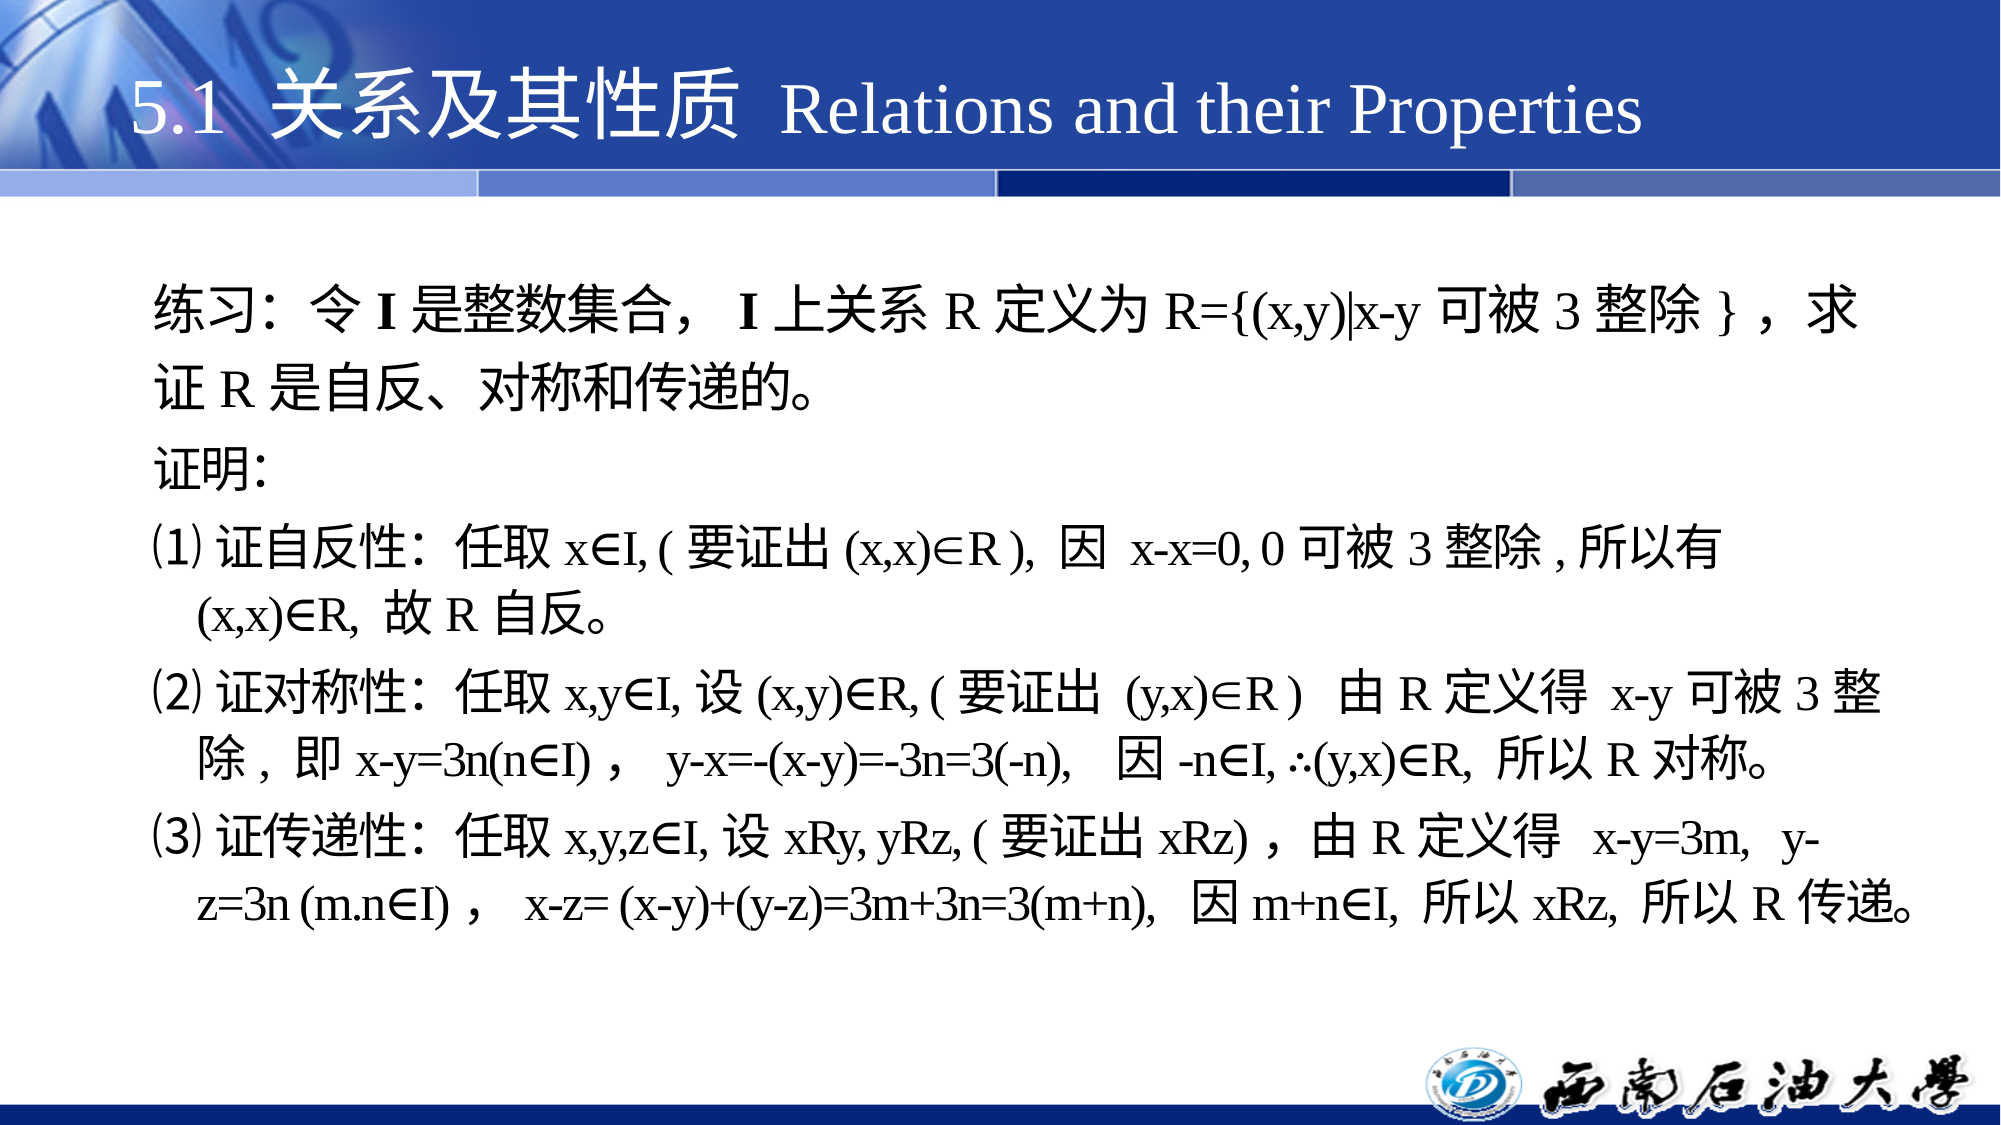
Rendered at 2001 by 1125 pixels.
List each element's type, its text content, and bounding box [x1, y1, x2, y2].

title 5.1 关系及其性质 Relations and their Properties [113, 0, 1723, 209]
picture [0, 0, 2001, 1125]
text_box 练习：令I是整数集合，I上关系R定义为R={(x,y)|x-y可被3整除}，求证R是自反、对称和传递的。 证明： ⑴证自反性：任取x∈I, (要证出(x,x)R ), 因 x-x=0, 0可被3整除,所以有(x,x)∈R, 故R自反。 ⑵证对称性：任取x,y∈I,设(x,y)∈R, (要证出 (y,x)R ) 由R定义得 x-y可被3整除, 即x-y=3n(n∈I)，y-x=-(x-y)=-3n=3(-n), 因-n∈I, ∴(y,x)∈R, 所以R对称。 ⑶证传递性：任取x,y,z∈I,设xRy, yRz, (要证出xRz)，由R定义得 x-y=3m, y-z=3n (m.n∈I)，x-z= (x-y)+(y-z)=3m+3n=3(m+n), 因m+n∈I, 所以xRz, 所以R传递。 [137, 255, 1910, 938]
